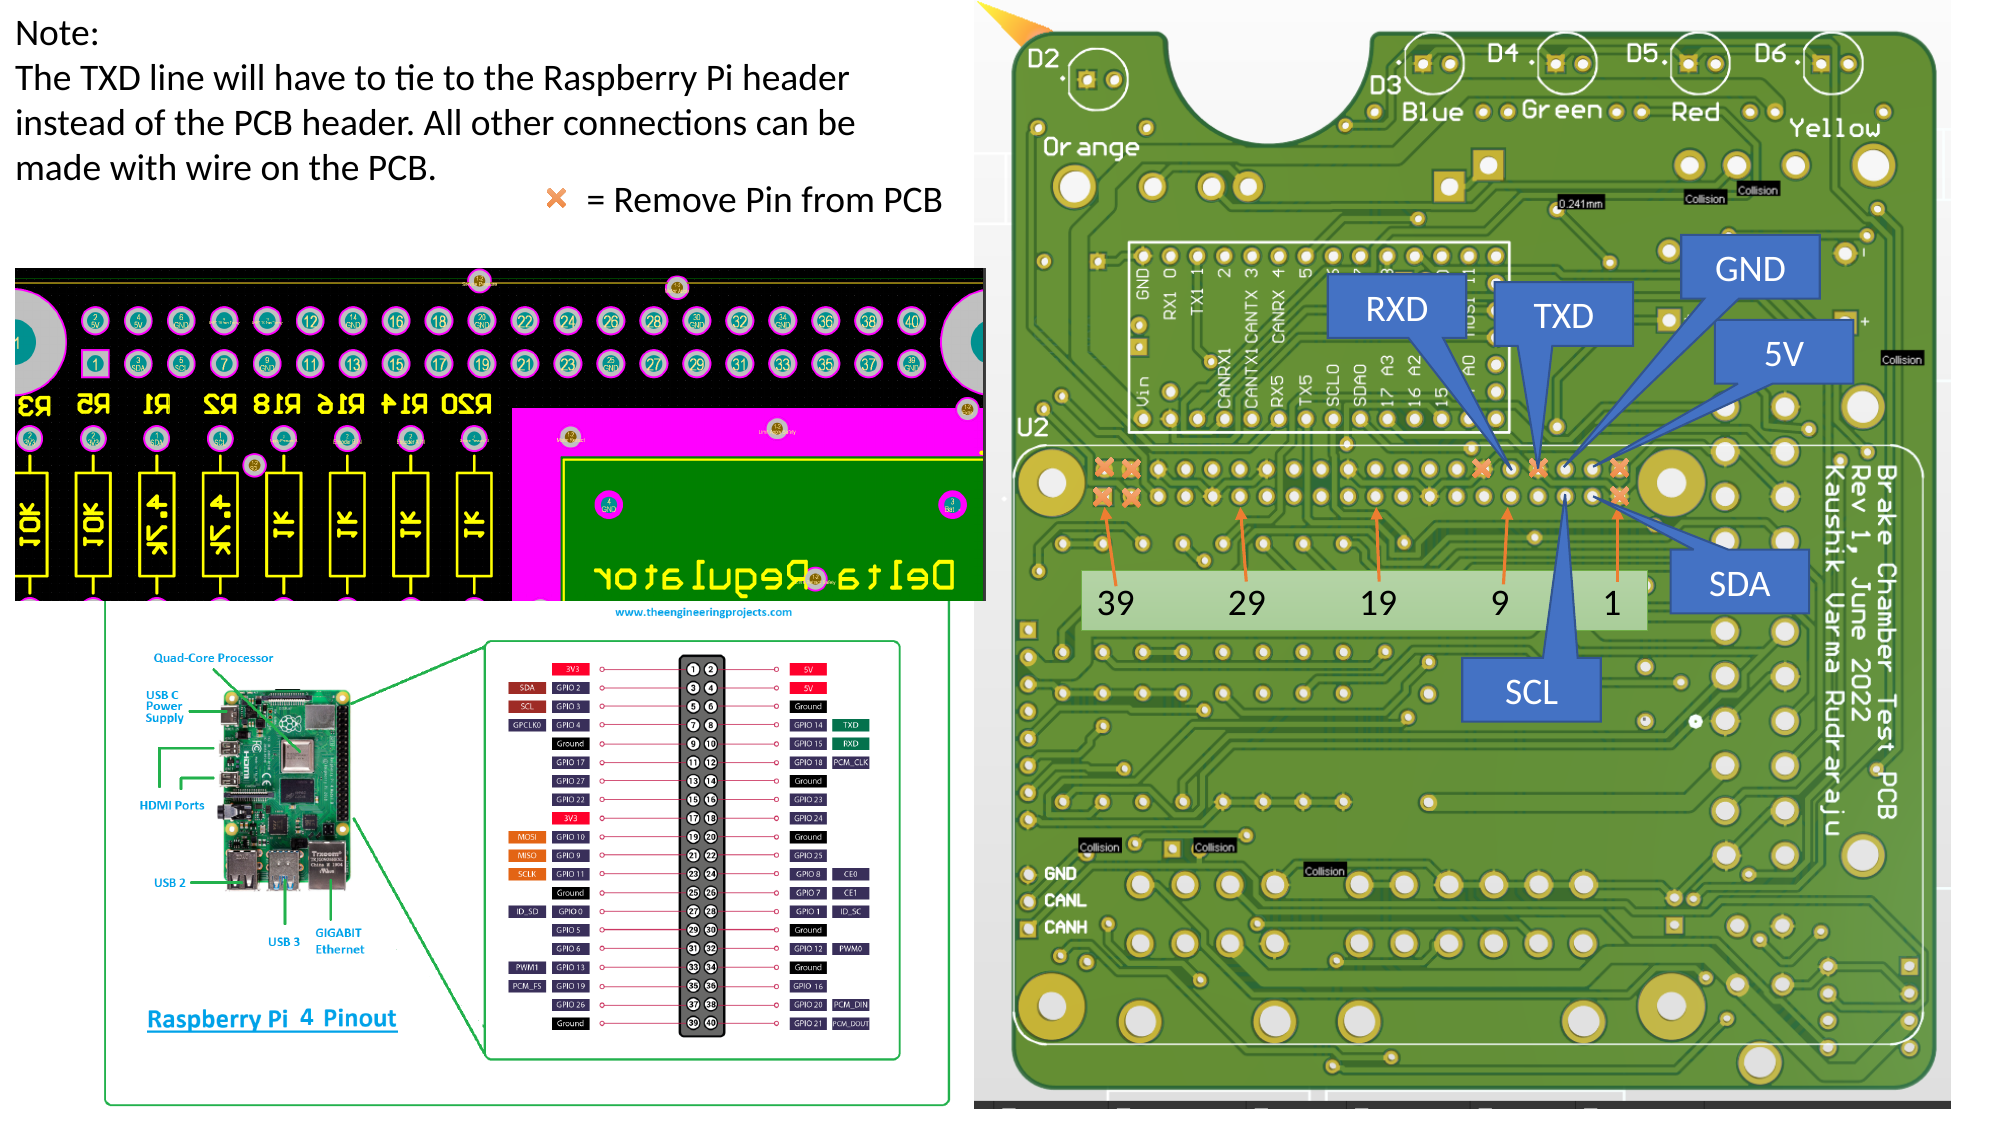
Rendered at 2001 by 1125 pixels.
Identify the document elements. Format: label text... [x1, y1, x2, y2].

text_box = Remove Pin from PCB [571, 167, 974, 228]
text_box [1376, 507, 1380, 582]
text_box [1104, 507, 1116, 587]
text_box [546, 196, 566, 208]
text_box Note: The TXD line will have to tie to the Raspberry Pi header instead of the PCB header. All other connections can be made with wire on the PCB. [0, 0, 962, 196]
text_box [1240, 507, 1247, 582]
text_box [1503, 507, 1508, 585]
picture [15, 0, 1951, 1125]
